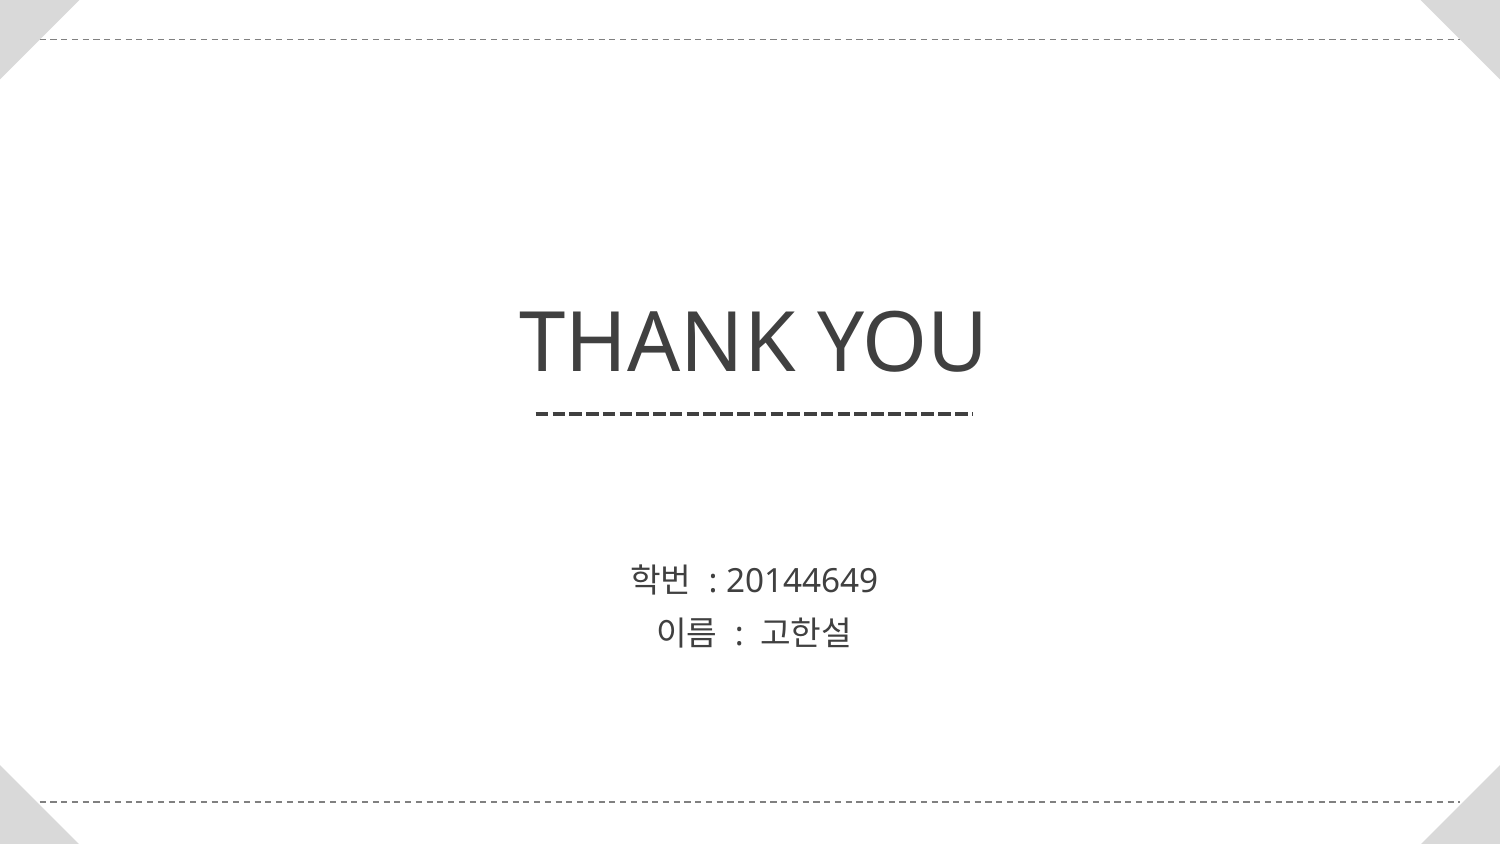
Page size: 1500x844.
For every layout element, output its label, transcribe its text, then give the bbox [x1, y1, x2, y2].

text_box [0, 763, 81, 844]
text_box 학번 : 20144649 [615, 551, 894, 607]
text_box [1418, 763, 1500, 844]
text_box [0, 0, 82, 82]
text_box 이름 : 고한설 [641, 605, 867, 660]
text_box THANK YOU [504, 280, 1004, 396]
text_box [1418, 0, 1500, 82]
